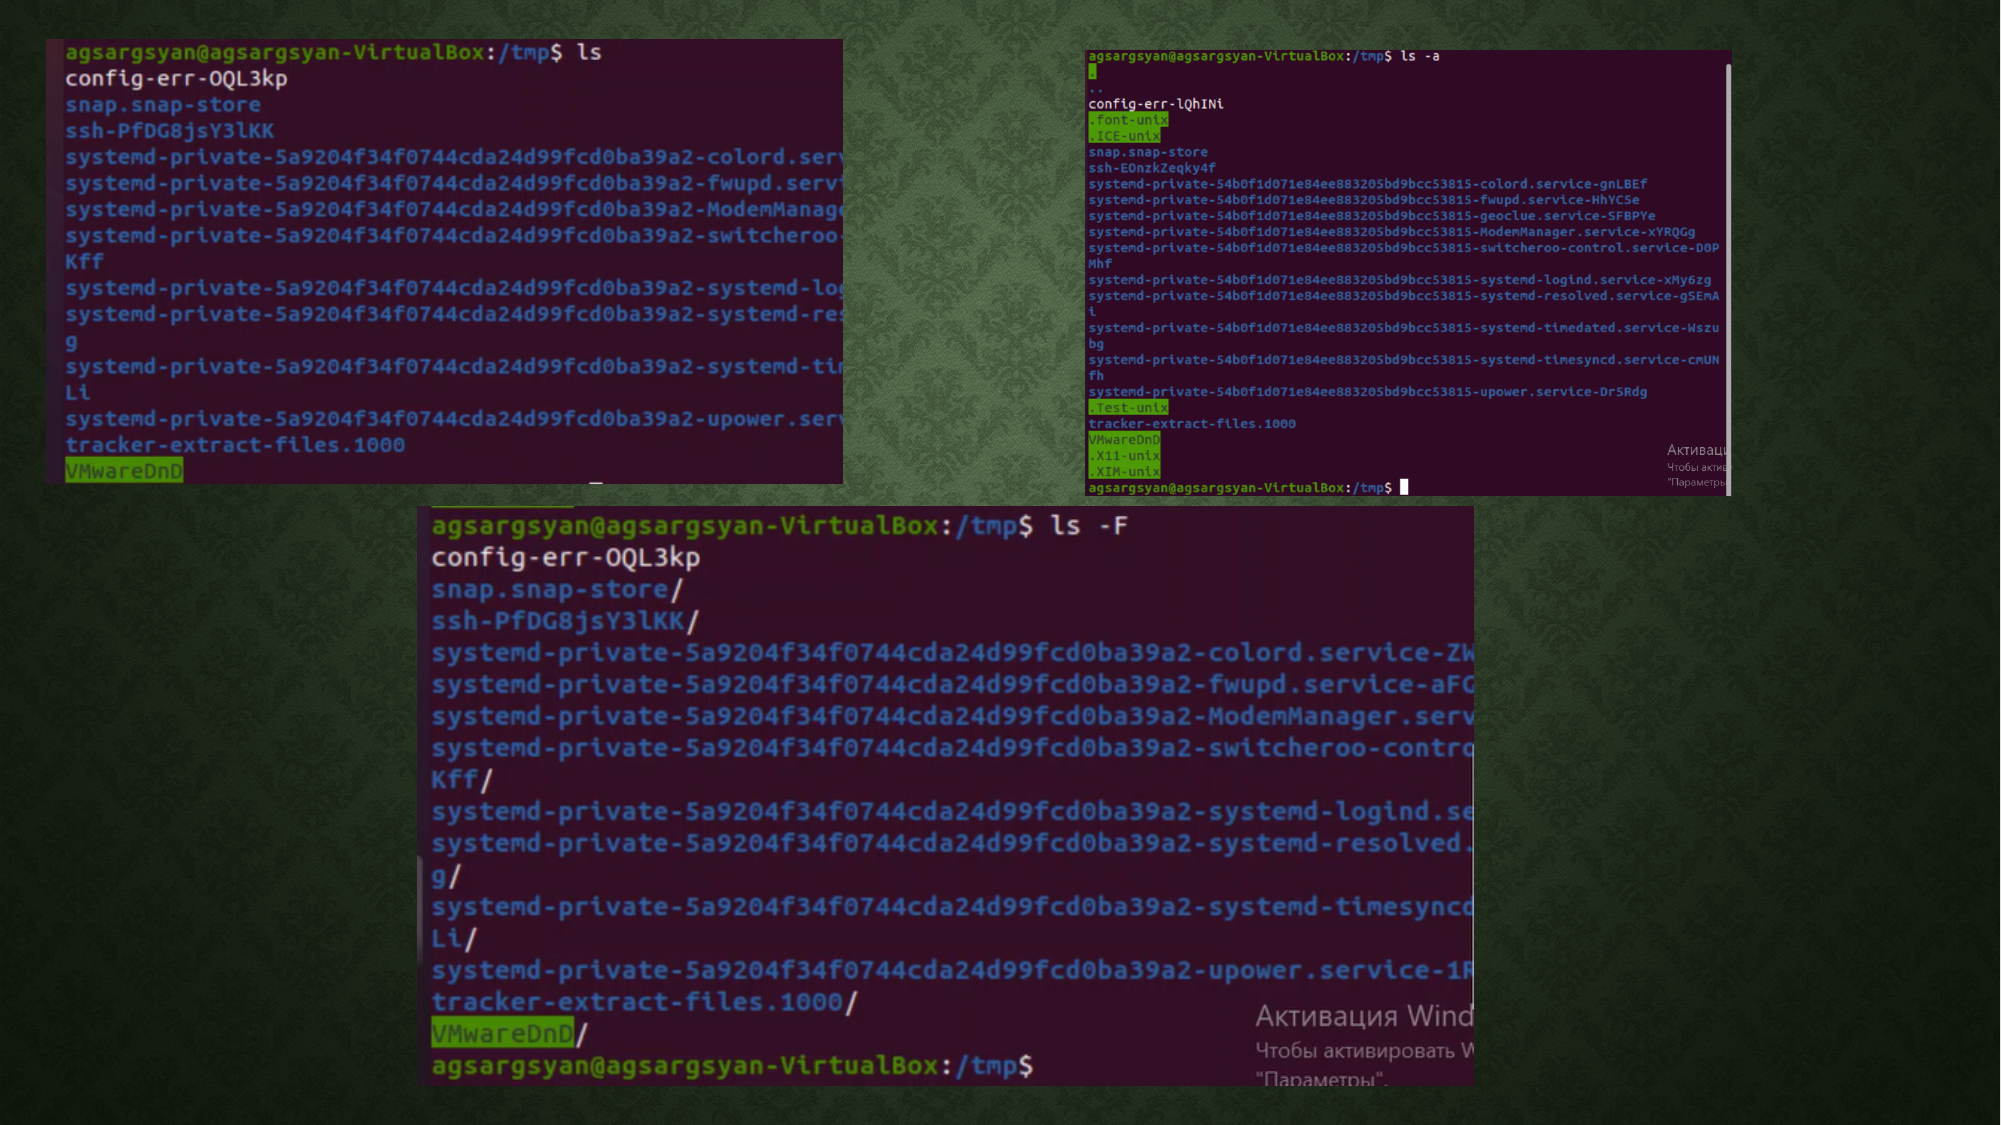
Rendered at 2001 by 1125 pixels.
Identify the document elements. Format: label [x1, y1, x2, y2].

picture [46, 38, 843, 484]
picture [1084, 49, 1732, 496]
picture [416, 506, 1475, 1087]
